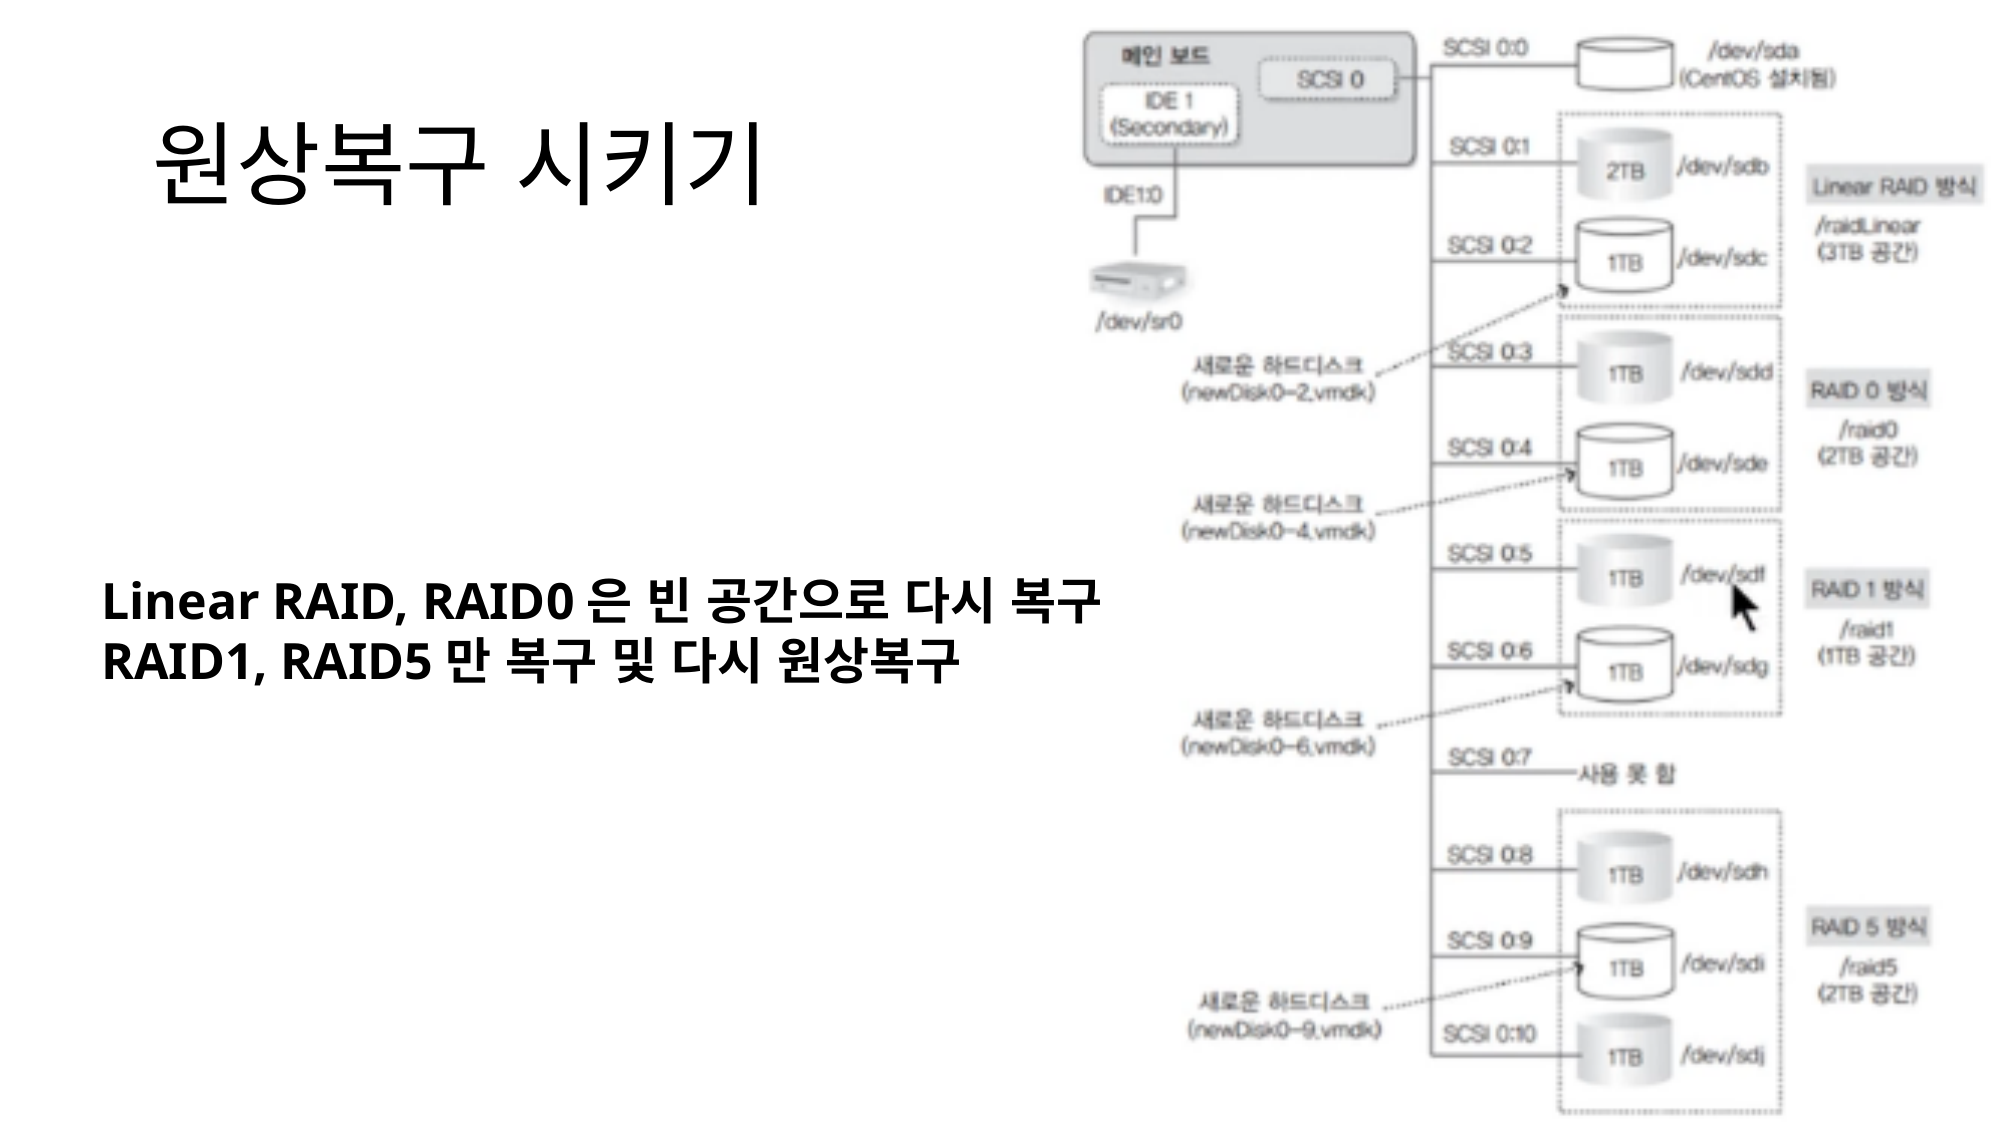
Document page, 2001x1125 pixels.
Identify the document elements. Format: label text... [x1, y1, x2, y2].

text_box Linear RAID, RAID0은 빈 공간으로 다시 복구 RAID1, RAID5만 복구 및 다시 원상복구 [86, 562, 1066, 698]
picture [1066, 0, 1997, 1125]
title 원상복구 시키기 [137, 59, 1066, 278]
